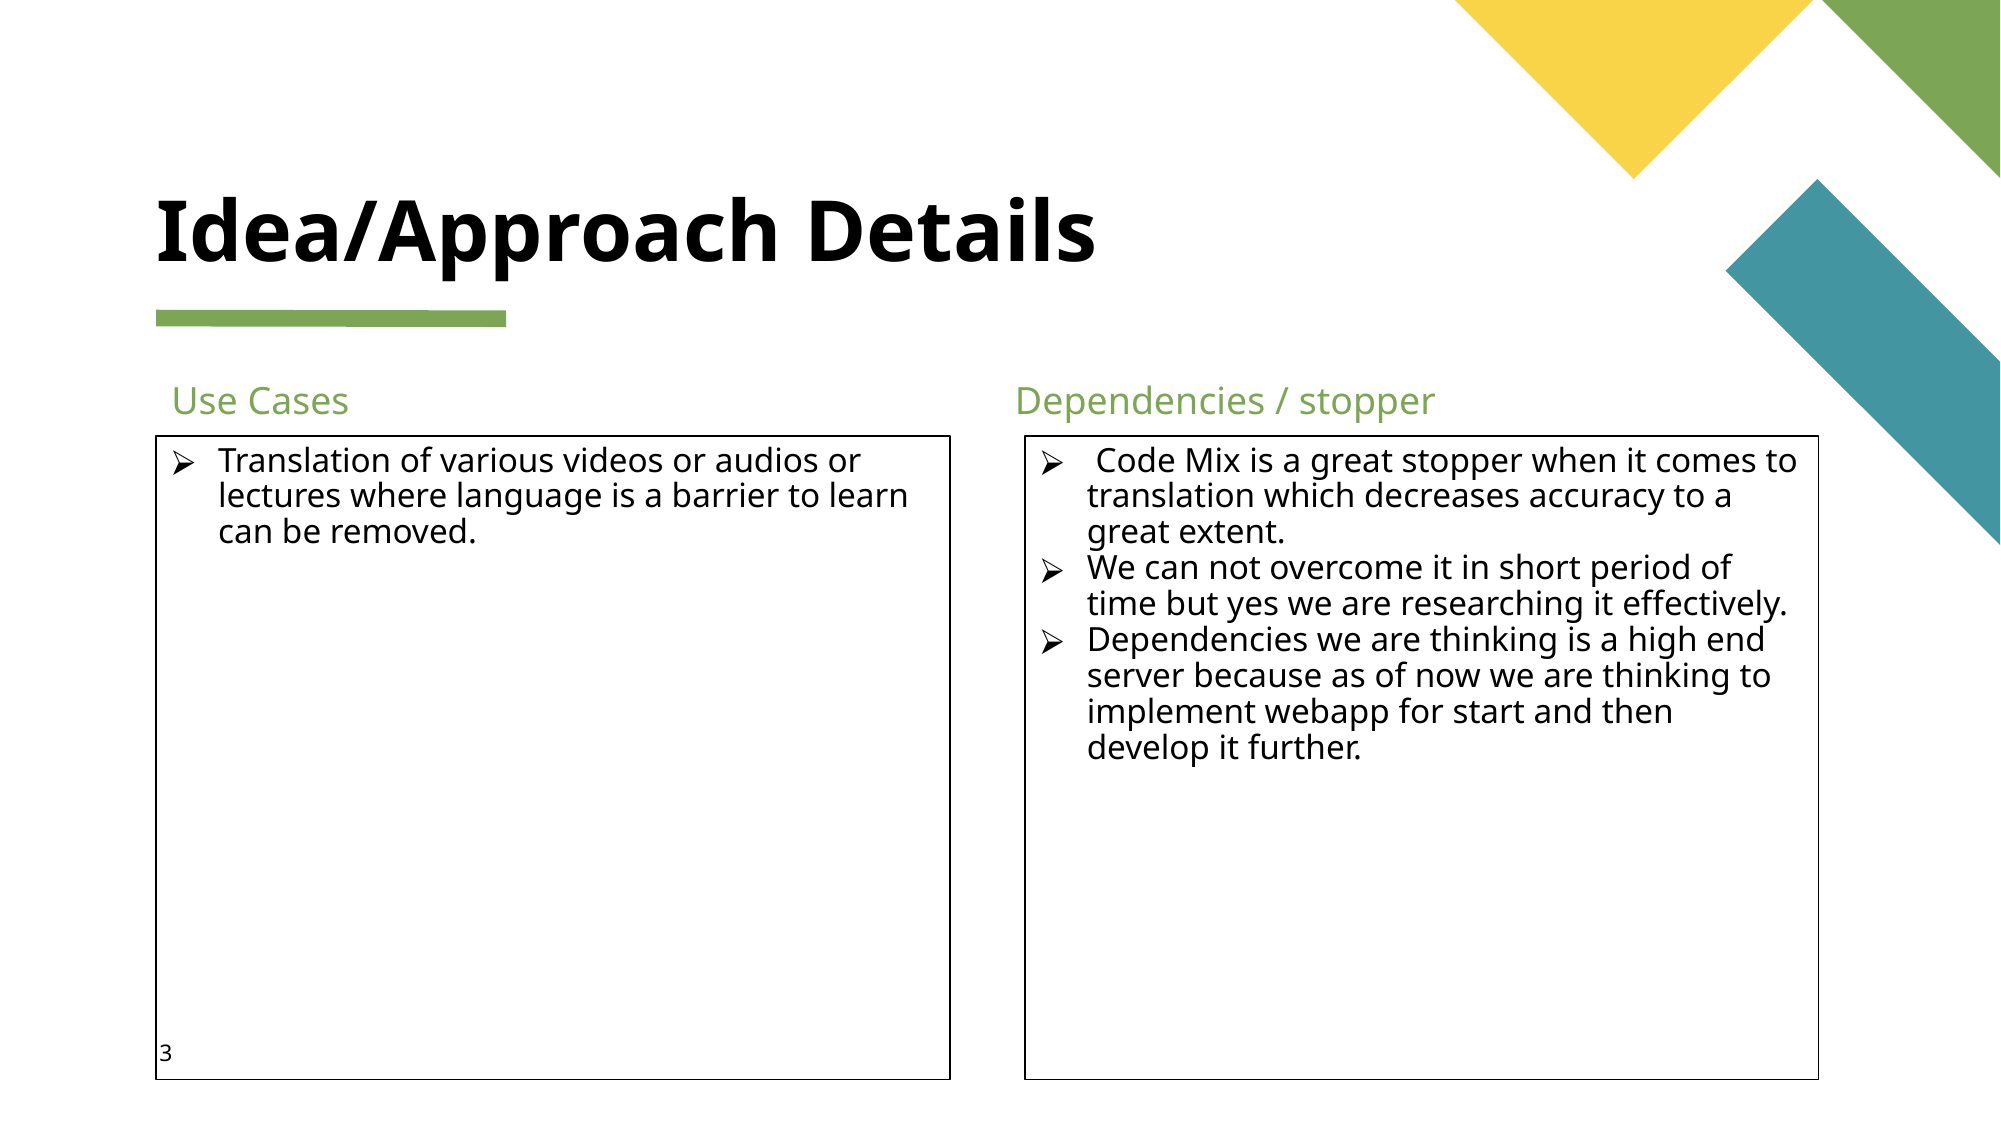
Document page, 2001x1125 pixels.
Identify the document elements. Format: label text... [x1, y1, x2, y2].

list Translation of various videos or audios or lectures where language is a barrier to learn can be removed. [156, 435, 950, 1080]
text_box Code Mix is a great stopper when it comes to translation which decreases accuracy to a great extent. We can not overcome it in short period of time but yes we are researching it effectively. Dependencies we are thinking is a high end server because as of now we are thinking to implement webapp for start and then develop it further. [1025, 435, 1819, 1080]
text_box Dependencies / stopper [999, 374, 1844, 427]
list Use Cases [156, 375, 950, 427]
slide_number 3 [159, 1038, 246, 1080]
title Idea/Approach Details [156, 179, 1105, 280]
